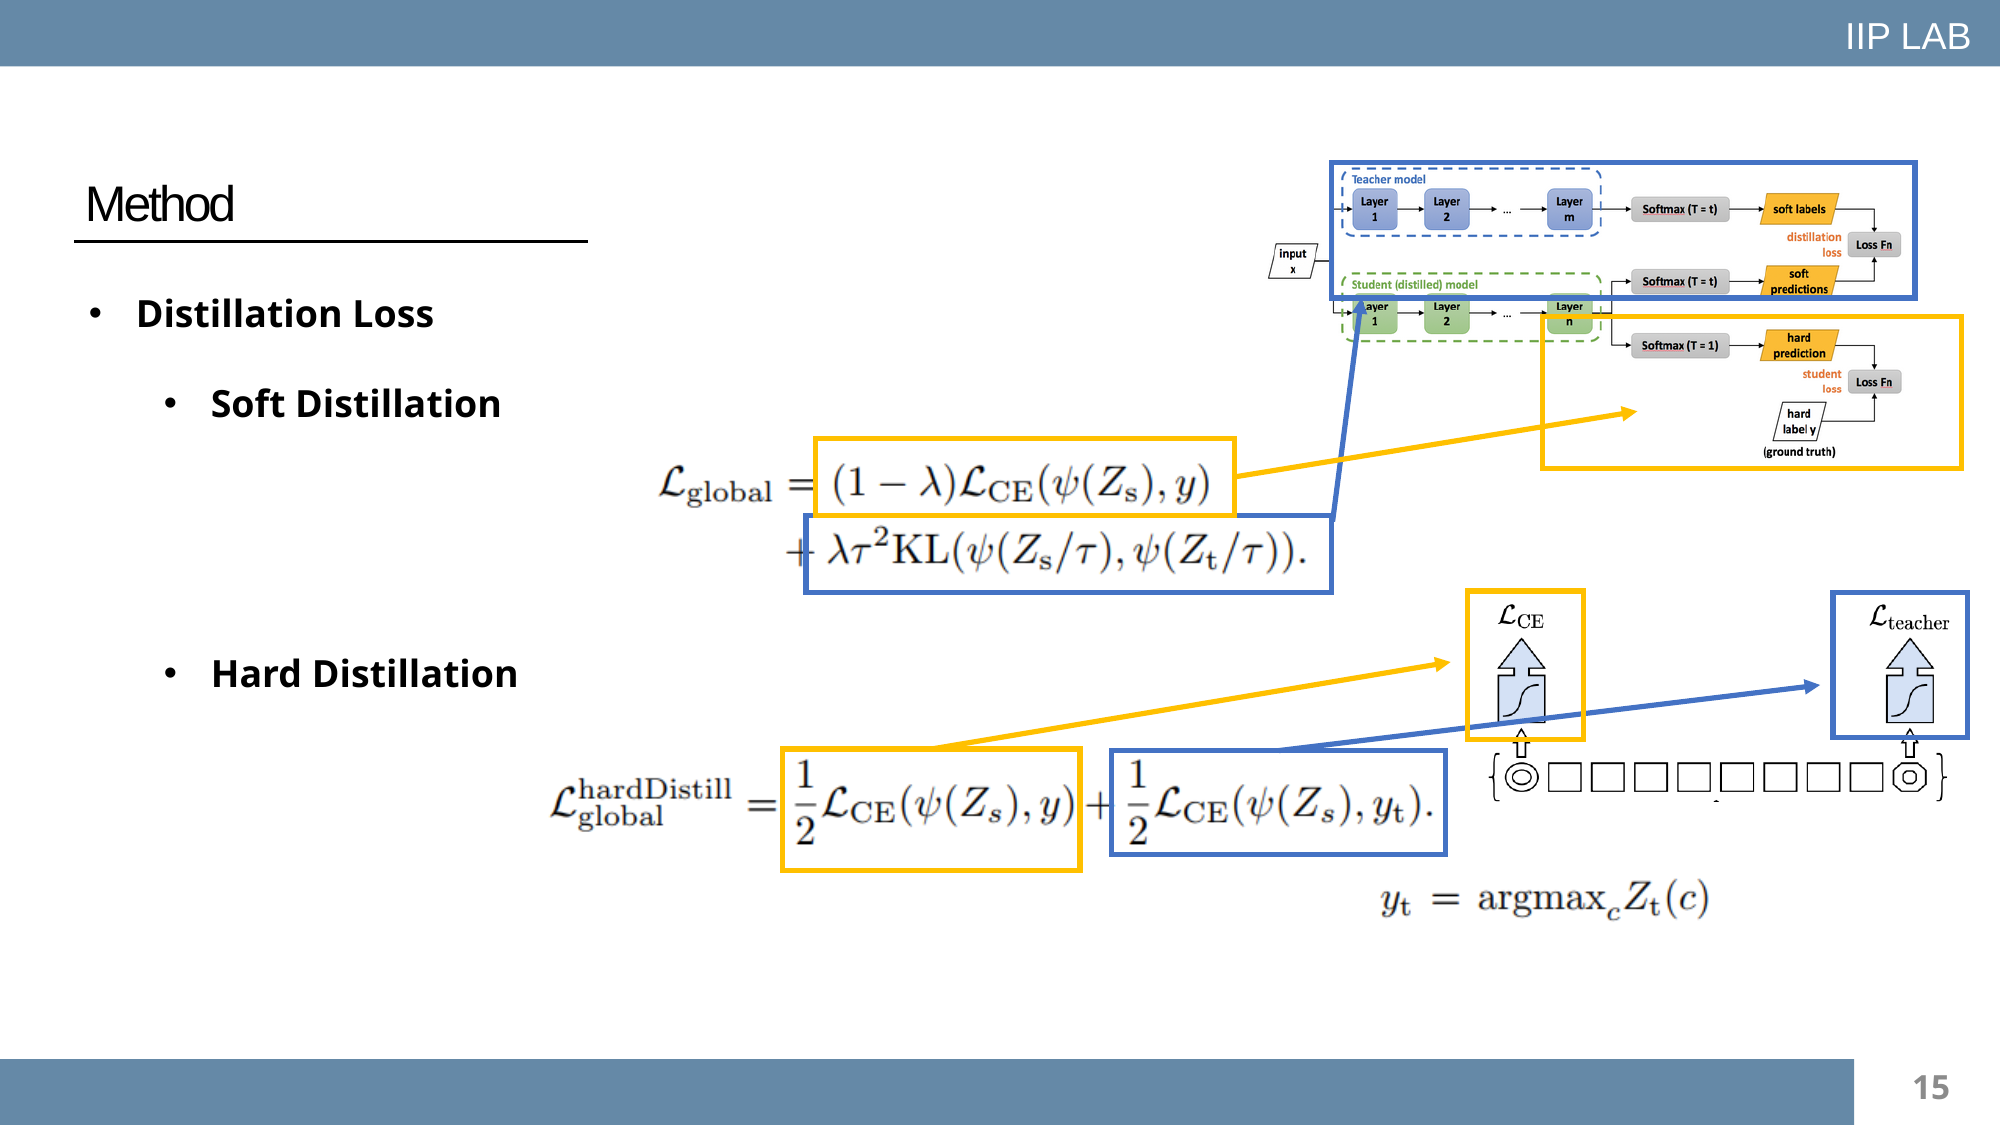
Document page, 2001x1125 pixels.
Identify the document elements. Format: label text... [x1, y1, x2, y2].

picture [535, 750, 1715, 930]
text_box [1234, 411, 1638, 477]
text_box IIP LAB [1830, 4, 1987, 65]
picture [649, 437, 1323, 598]
text_box [1466, 590, 1470, 684]
text_box [1909, 161, 1916, 299]
picture [1254, 151, 1909, 469]
text_box [0, 0, 2000, 67]
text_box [1332, 298, 1362, 411]
text_box [1438, 751, 1447, 856]
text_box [1278, 684, 1821, 751]
text_box Distillation Loss Soft Distillation Hard Distillation [74, 282, 1869, 703]
text_box [0, 1058, 1855, 1125]
picture [1470, 590, 2000, 802]
text_box [1323, 515, 1332, 593]
text_box Method [70, 164, 1196, 240]
slide_number 15 [1889, 1059, 1965, 1119]
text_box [1332, 477, 1362, 522]
text_box [1638, 315, 1963, 470]
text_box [931, 661, 1451, 749]
